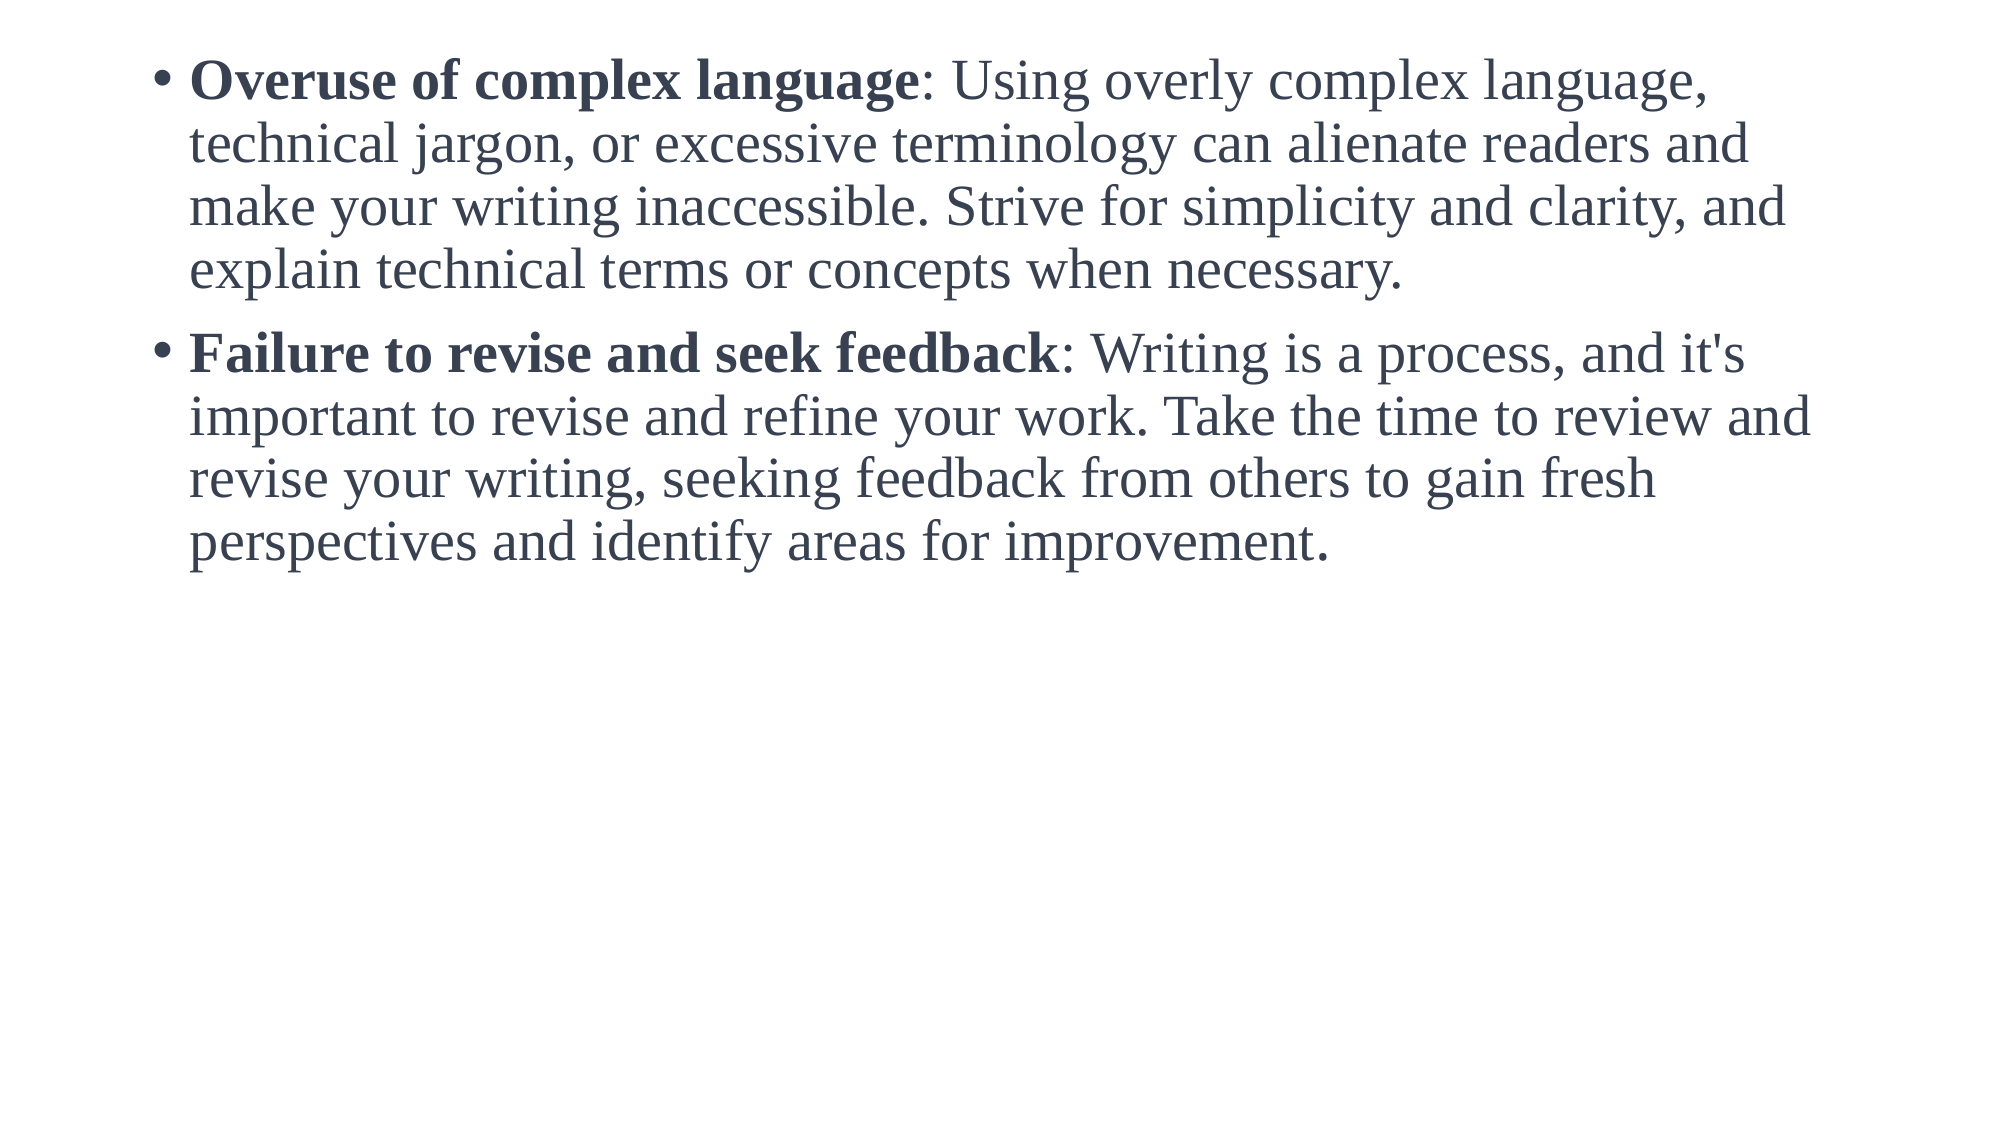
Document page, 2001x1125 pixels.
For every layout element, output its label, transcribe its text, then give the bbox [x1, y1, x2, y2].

list Overuse of complex language: Using overly complex language, technical jargon, or excessive terminology can alienate readers and make your writing inaccessible. Strive for simplicity and clarity, and explain technical terms or concepts when necessary. Failure to revise and seek feedback: Writing is a process, and it's important to revise and refine your work. Take the time to review and revise your writing, seeking feedback from others to gain fresh perspectives and identify areas for improvement. [137, 41, 1863, 1065]
